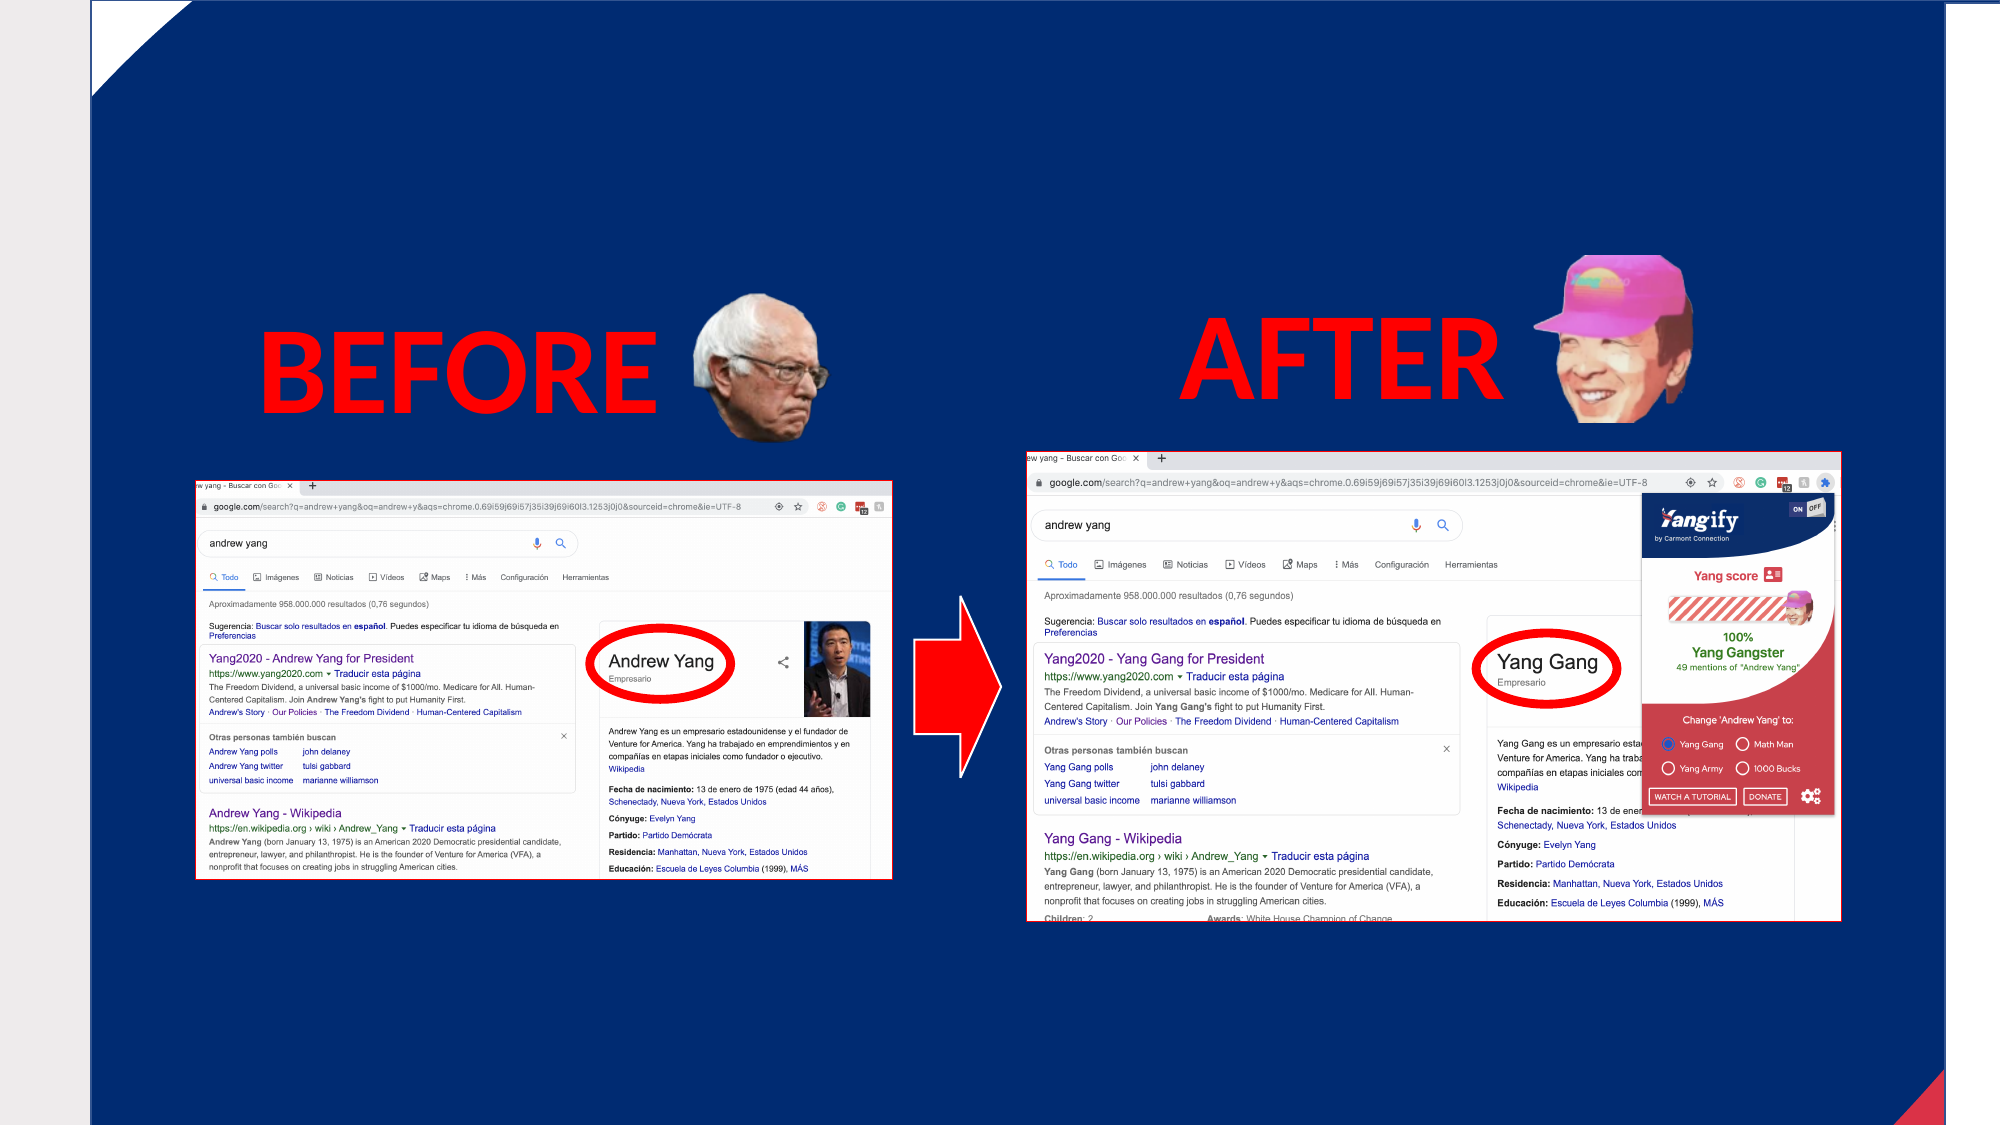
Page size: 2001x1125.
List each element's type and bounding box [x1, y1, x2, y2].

text_box [195, 255, 1842, 922]
text_box [92, 1, 194, 98]
text_box [1891, 1067, 1944, 1125]
text_box [0, 0, 92, 1125]
text_box [92, 1, 2000, 1125]
text_box [1944, 2, 2000, 1125]
